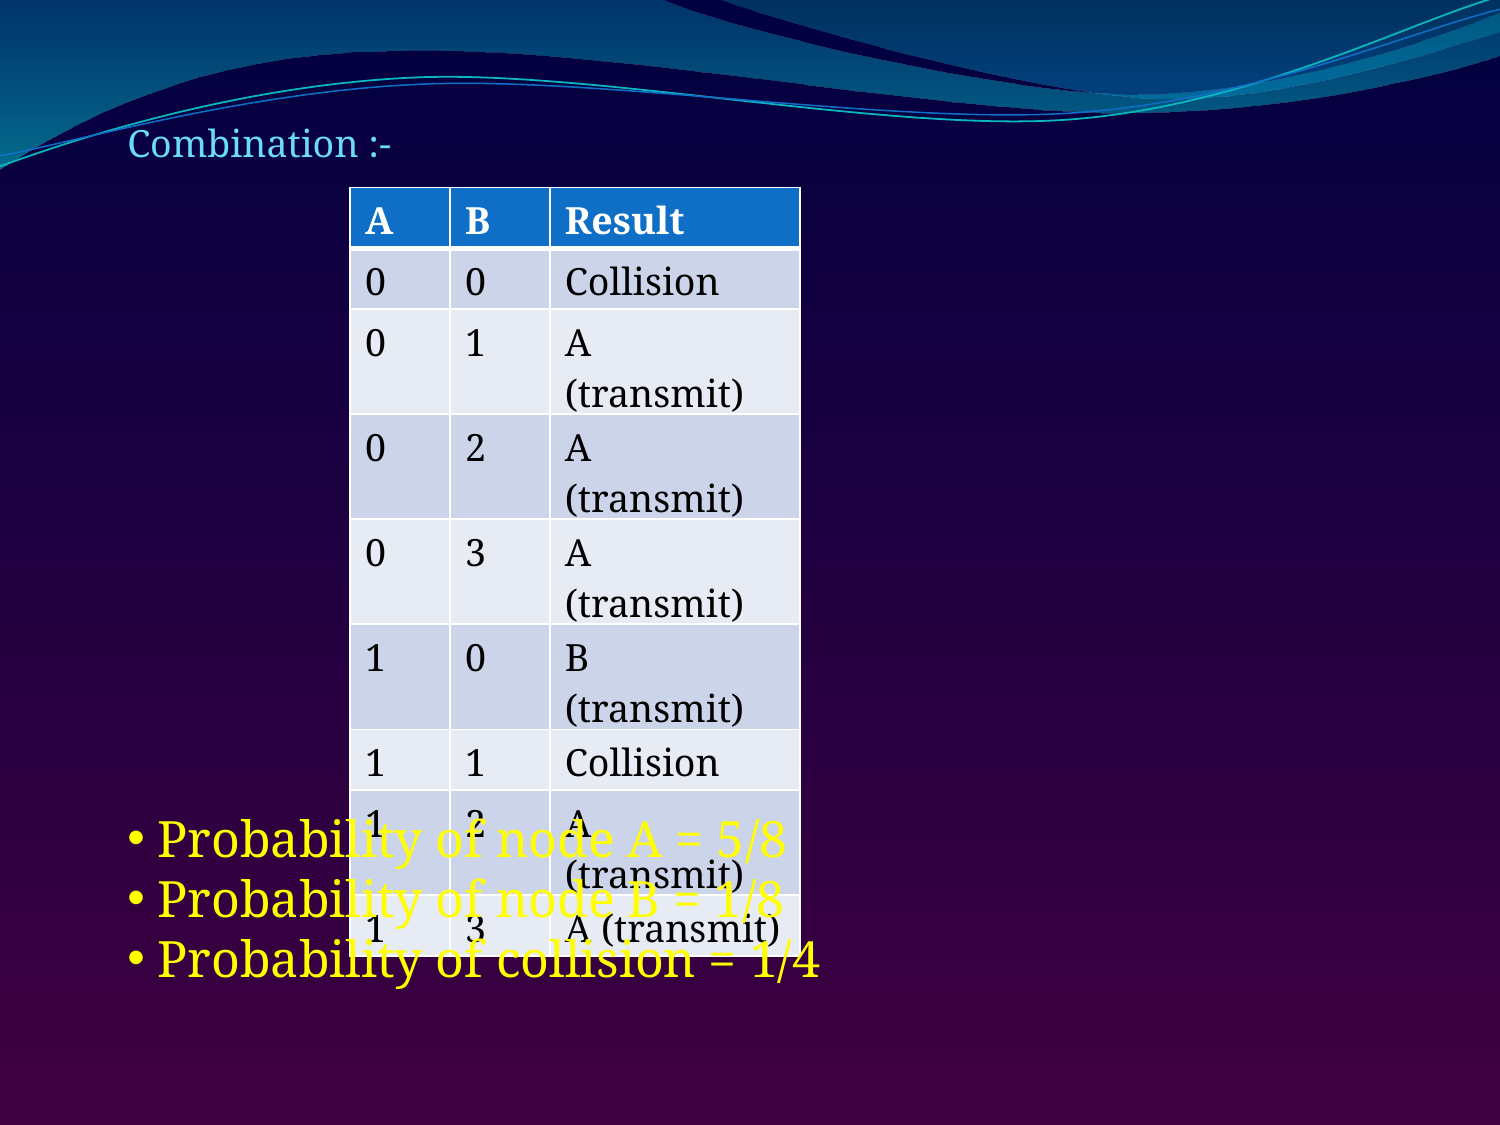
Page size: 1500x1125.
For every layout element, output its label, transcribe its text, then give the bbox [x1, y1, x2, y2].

table_header Result [551, 188, 799, 246]
table_header B [451, 188, 549, 246]
table_cell 0 [351, 415, 449, 518]
table_cell A (transmit) [551, 520, 799, 623]
table_cell Collision [551, 251, 799, 308]
table_cell 1 [351, 730, 449, 789]
table_header A [351, 188, 449, 246]
text_box Combination :- [112, 112, 425, 173]
table_cell 2 [451, 415, 549, 518]
table_cell 1 [451, 730, 549, 789]
text_box Probability of node A = 5/8 Probability of node B = 1/8 Probability of collision = 1/4 [112, 799, 838, 995]
table_cell 0 [451, 625, 549, 729]
table_cell 0 [351, 251, 449, 308]
table_cell 0 [351, 310, 449, 413]
table_cell B (transmit) [551, 625, 799, 729]
table_cell 1 [451, 310, 549, 413]
table_cell 1 [351, 625, 449, 729]
table_cell Collision [551, 730, 799, 789]
table_cell 1 [351, 791, 449, 799]
table_cell 3 [451, 520, 549, 623]
table_cell 0 [351, 520, 449, 623]
table_cell A (transmit) [551, 415, 799, 518]
table_cell A (transmit) [551, 791, 799, 799]
table_cell 0 [451, 251, 549, 308]
table_cell 2 [451, 791, 549, 799]
table_cell A (transmit) [551, 310, 799, 413]
